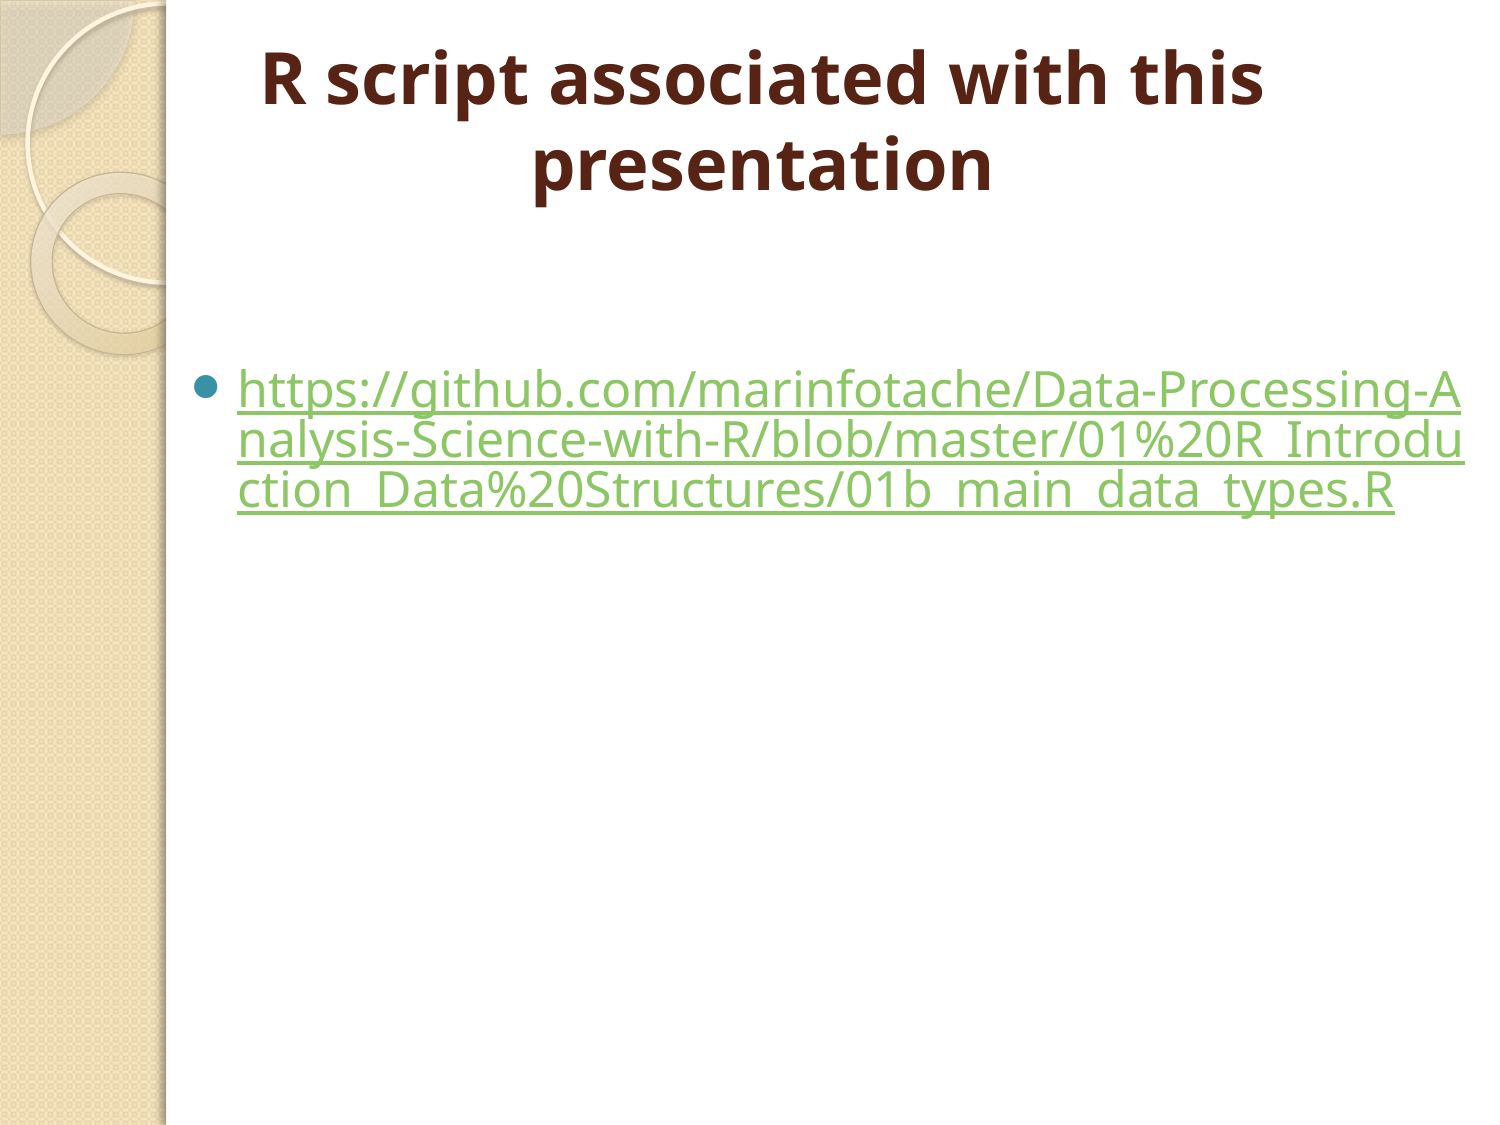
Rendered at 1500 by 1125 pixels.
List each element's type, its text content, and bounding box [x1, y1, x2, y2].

title R script associated with this presentation [12, 24, 1500, 213]
text_box https://github.com/marinfotache/Data-Processing-Analysis-Science-with-R/blob/master/01%20R_Introduction_Data%20Structures/01b_main_data_types.R [162, 349, 1500, 1025]
